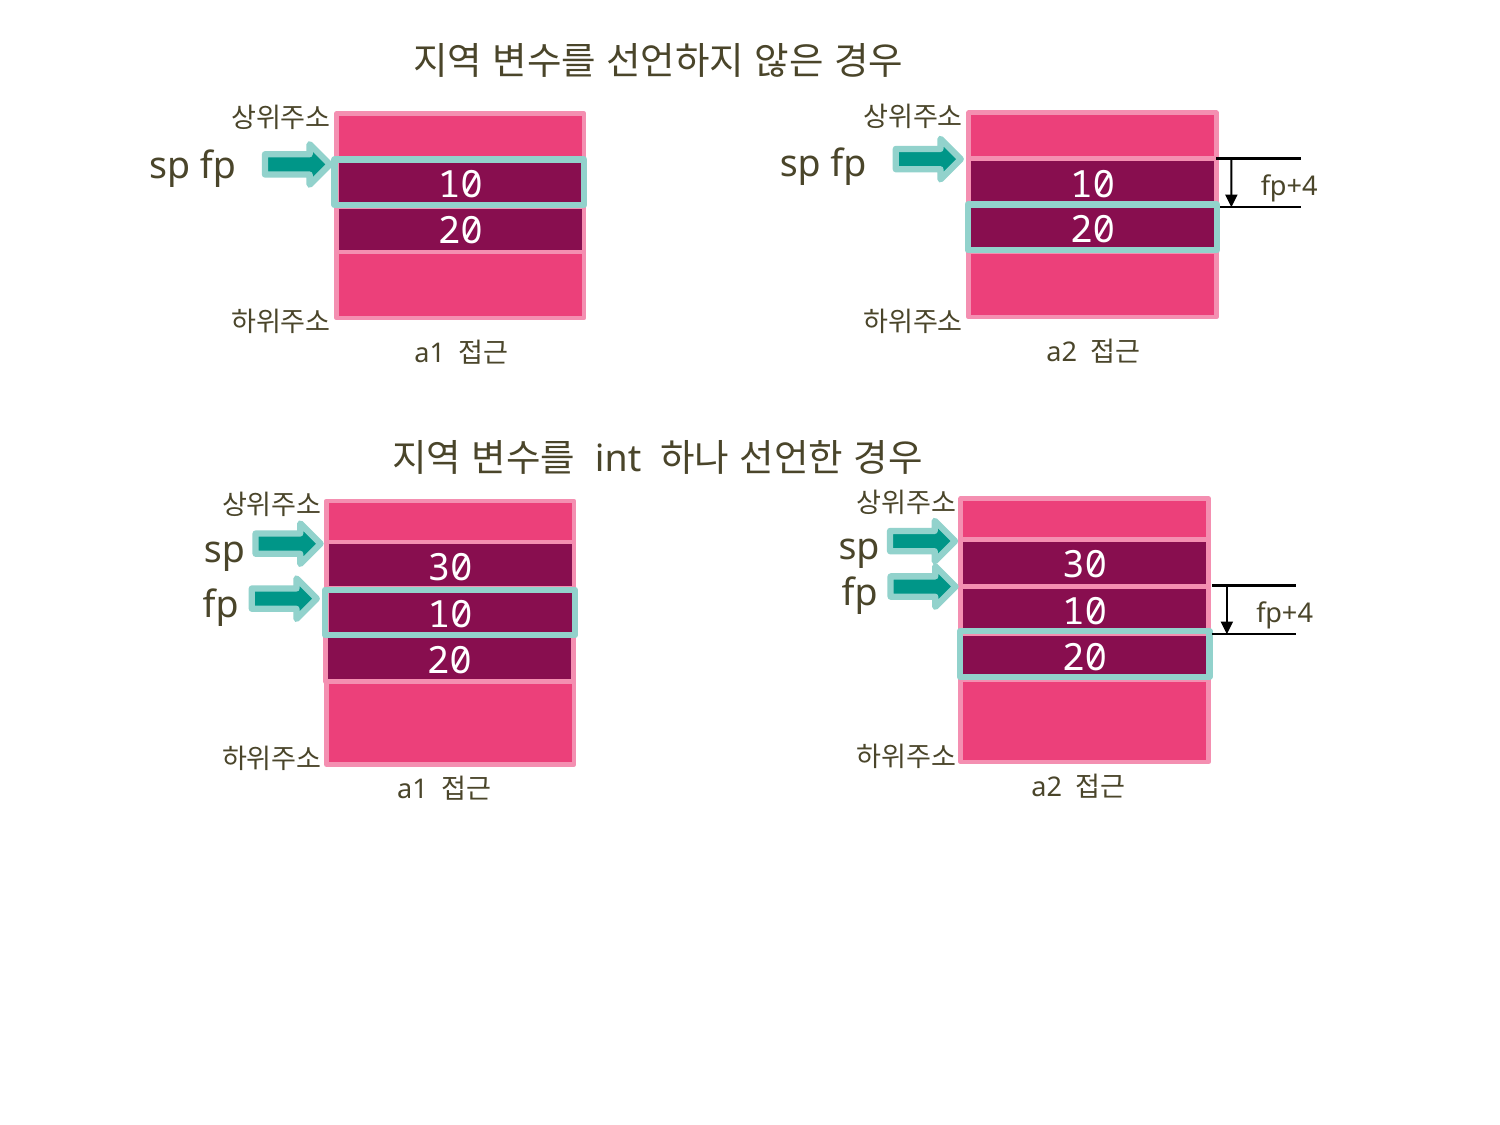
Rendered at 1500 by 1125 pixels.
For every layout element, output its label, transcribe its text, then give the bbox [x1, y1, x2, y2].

text_box 10 [967, 156, 1218, 203]
text_box [967, 111, 1218, 156]
text_box [323, 588, 577, 637]
text_box 상위주소 [207, 480, 337, 528]
text_box 상위주소 [216, 92, 346, 141]
text_box a2 접근 [1016, 761, 1141, 810]
text_box [324, 499, 576, 540]
text_box [893, 136, 963, 182]
text_box 20 [334, 208, 586, 254]
text_box [893, 564, 958, 609]
text_box 지역 변수를 선언하지 않은 경우 [398, 29, 919, 90]
text_box 10 [959, 588, 1210, 629]
text_box [959, 681, 1210, 764]
text_box [324, 638, 576, 767]
text_box 30 [959, 537, 1210, 588]
text_box [334, 111, 586, 157]
text_box 하위주소 [207, 734, 337, 782]
text_box 하위주소 [841, 731, 971, 779]
text_box [260, 521, 323, 566]
text_box a1 접근 [399, 327, 523, 376]
text_box fp+4 [1241, 588, 1328, 636]
text_box sp fp [764, 131, 882, 191]
text_box [958, 629, 1212, 679]
text_box [334, 254, 586, 320]
text_box 20 [323, 637, 575, 684]
text_box [967, 253, 1218, 319]
text_box 지역 변수를 int 하나 선언한 경우 [377, 426, 938, 487]
text_box [966, 203, 1219, 252]
text_box 하위주소 [848, 296, 978, 344]
text_box [332, 157, 586, 207]
text_box fp [826, 560, 893, 620]
text_box [959, 496, 1210, 537]
text_box a1 접근 [382, 764, 506, 812]
text_box [895, 518, 958, 564]
text_box sp fp [134, 134, 261, 194]
text_box [254, 576, 319, 621]
text_box sp [823, 514, 895, 575]
text_box [262, 142, 332, 187]
text_box 하위주소 [216, 297, 346, 345]
text_box 상위주소 [841, 477, 971, 525]
text_box 상위주소 [848, 92, 978, 140]
text_box a2 접근 [1031, 326, 1156, 375]
text_box 30 [324, 540, 576, 588]
text_box fp [187, 572, 254, 632]
text_box fp+4 [1245, 161, 1333, 209]
text_box sp [189, 517, 260, 578]
